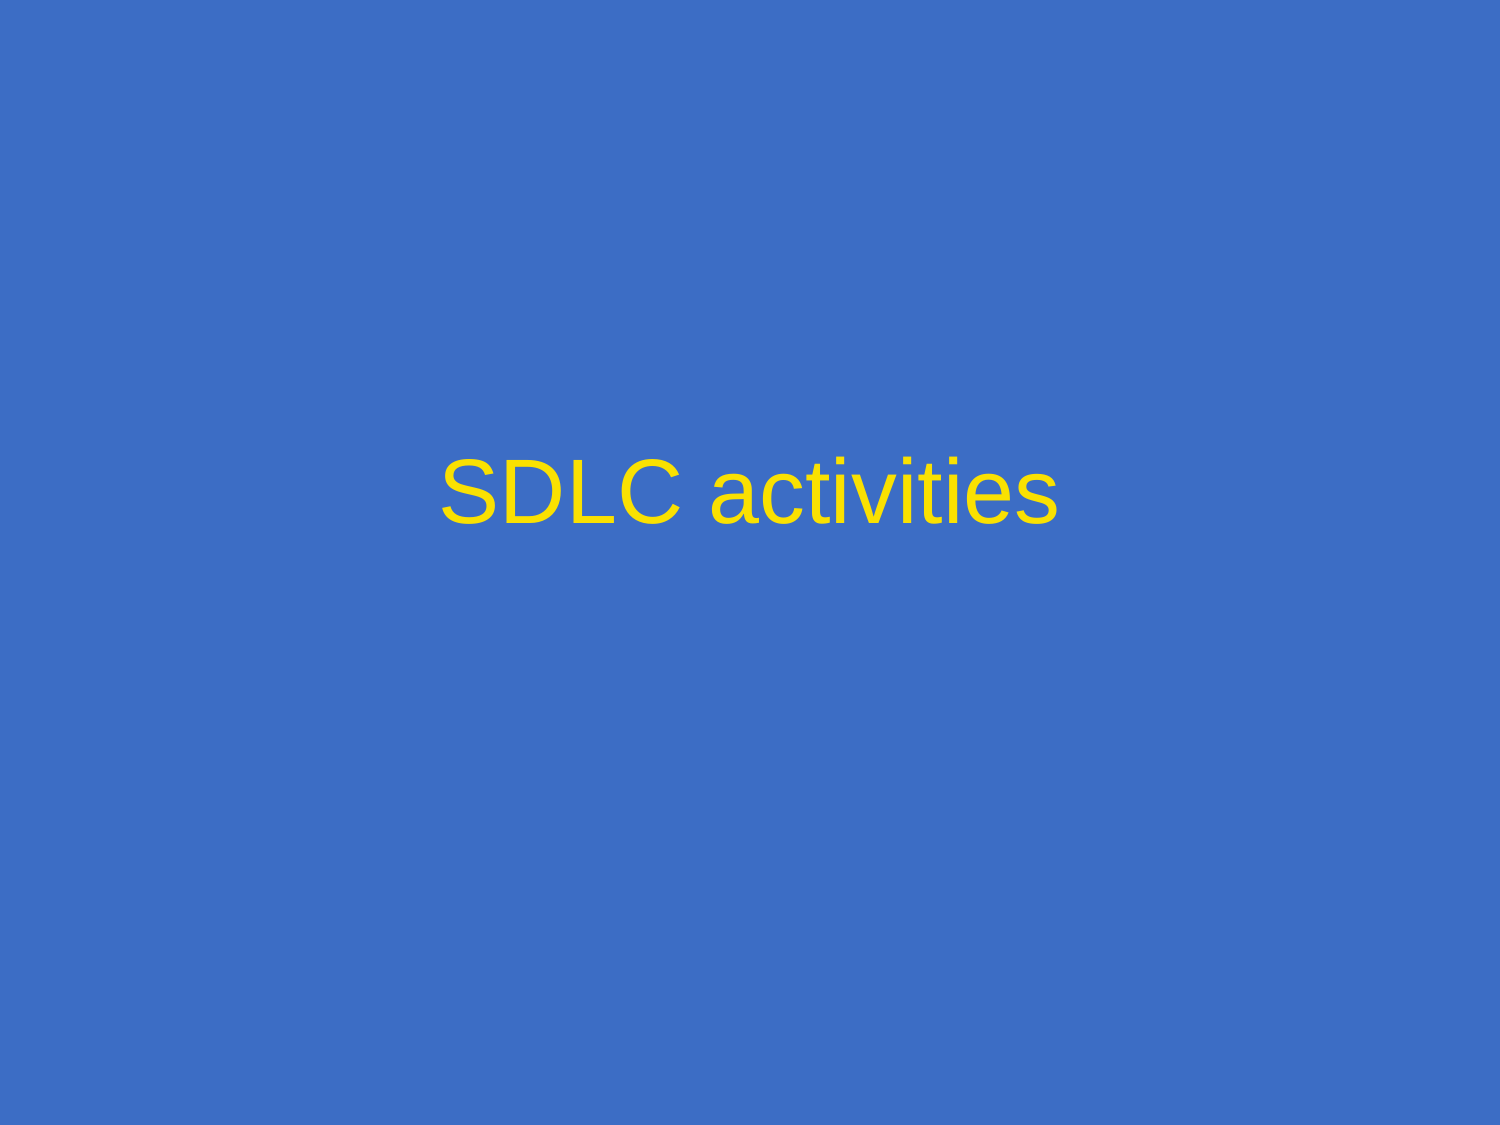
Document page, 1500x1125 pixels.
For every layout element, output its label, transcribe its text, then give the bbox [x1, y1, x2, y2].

title SDLC activities [243, 416, 1257, 558]
